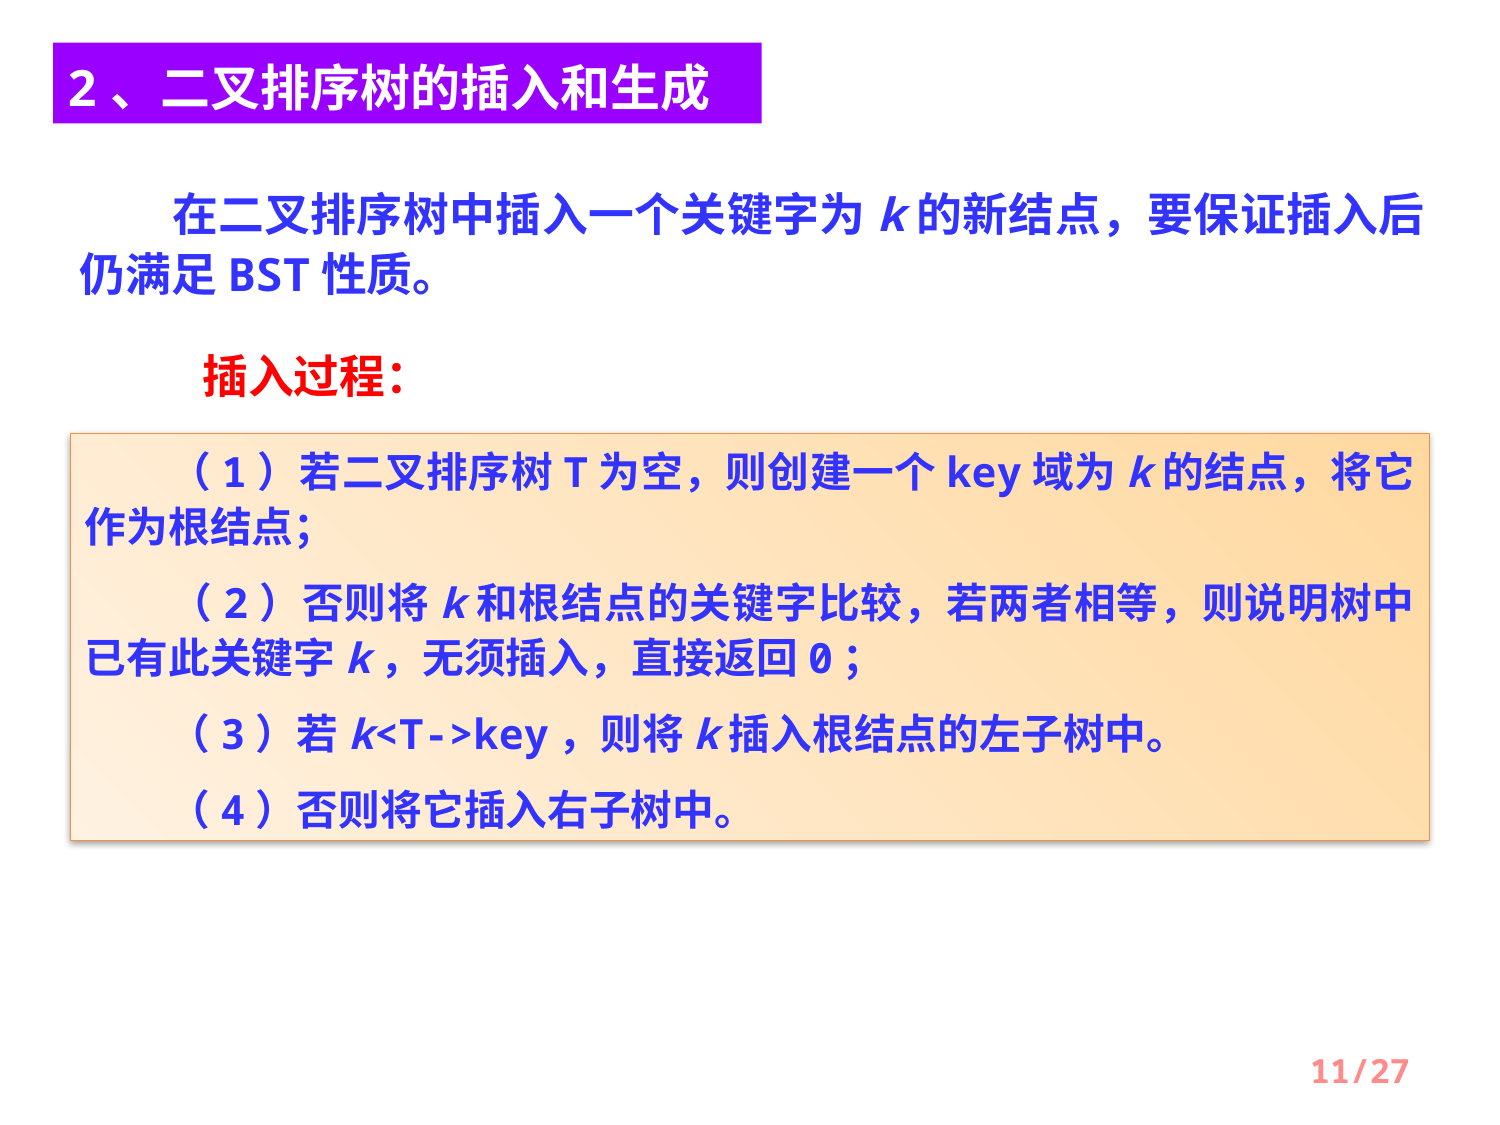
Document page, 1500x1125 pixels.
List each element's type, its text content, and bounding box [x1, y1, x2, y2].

text_box 在二叉排序树中插入一个关键字为k的新结点，要保证插入后仍满足BST性质。 [64, 172, 1440, 309]
slide_number 11/27 [1074, 1042, 1425, 1103]
text_box 2、二叉排序树的插入和生成 [53, 42, 762, 124]
text_box （1）若二叉排序树T为空，则创建一个key域为k的结点，将它作为根结点； （2）否则将k和根结点的关键字比较，若两者相等，则说明树中已有此关键字k，无须插入，直接返回0； （3）若k<T->key，则将k插入根结点的左子树中。 （4）否则将它插入右子树中。 [70, 433, 1430, 841]
text_box 插入过程： [187, 339, 516, 410]
